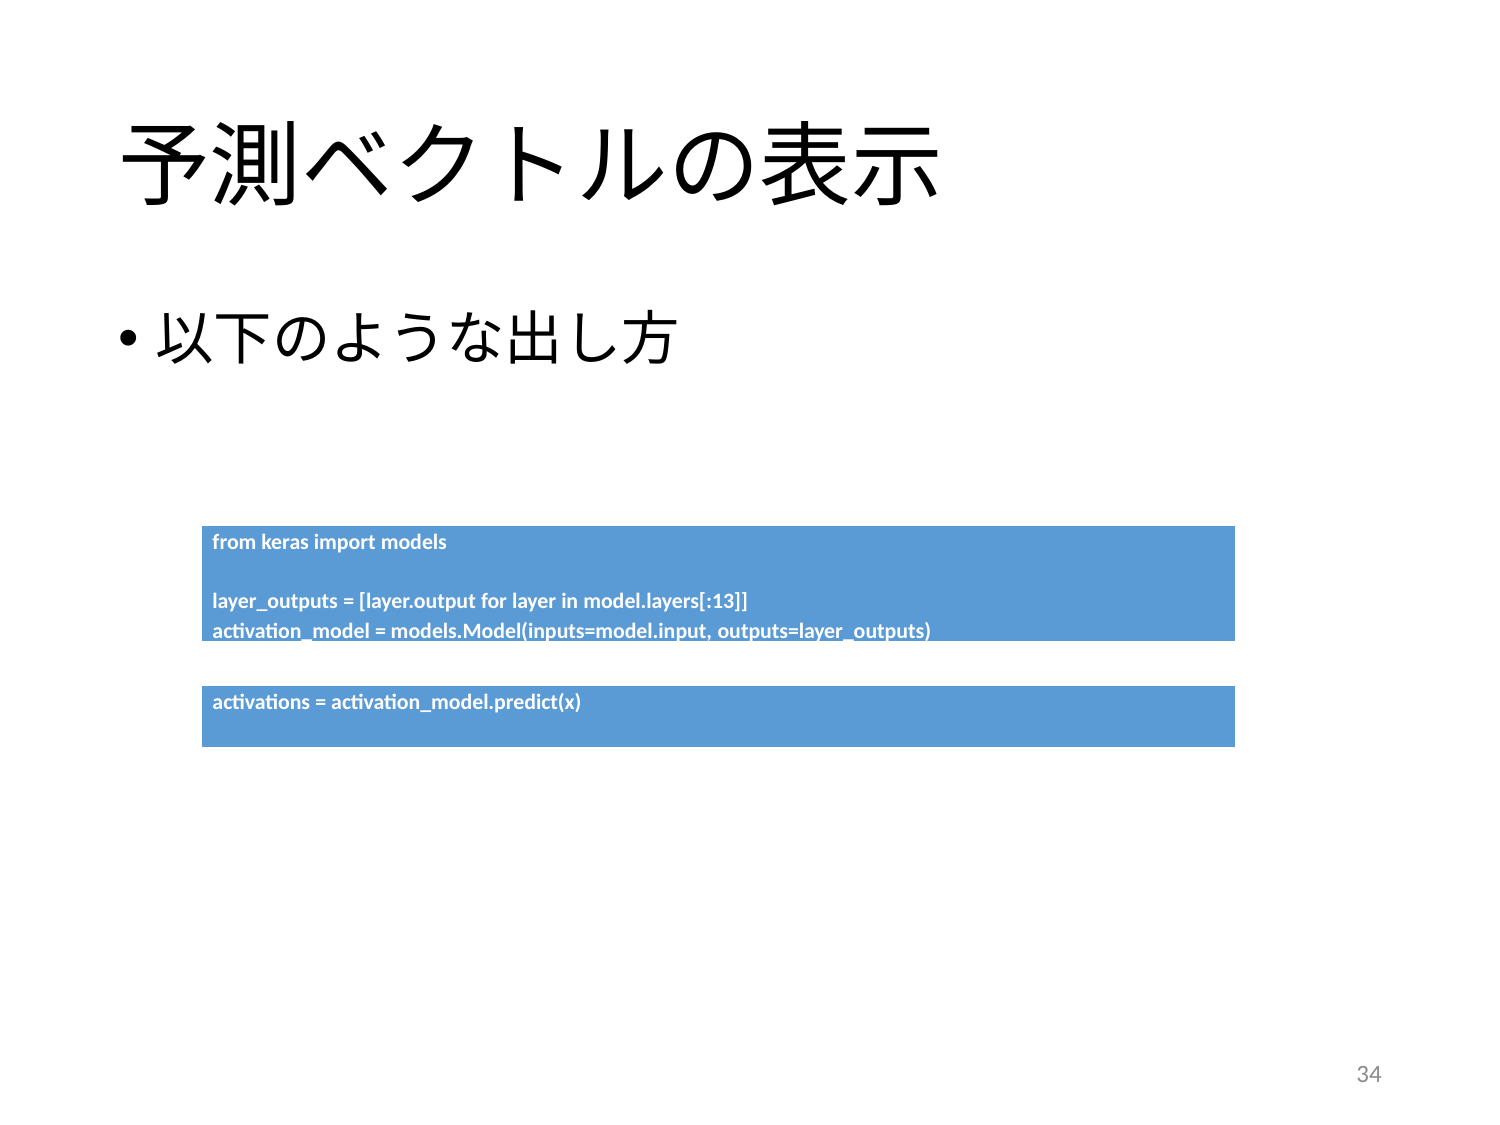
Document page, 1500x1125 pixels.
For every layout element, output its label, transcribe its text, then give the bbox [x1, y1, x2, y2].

table_header activations = activation_model.predict(x) [202, 686, 1235, 747]
table_header from keras import models layer_outputs = [layer.output for layer in model.layers[:13]] activation_model = models.Model(inputs=model.input, outputs=layer_outputs) [202, 526, 1235, 641]
slide_number 34 [1059, 1042, 1397, 1103]
title 予測ベクトルの表示 [103, 59, 1397, 278]
list 以下のような出し方 [103, 301, 1397, 1016]
